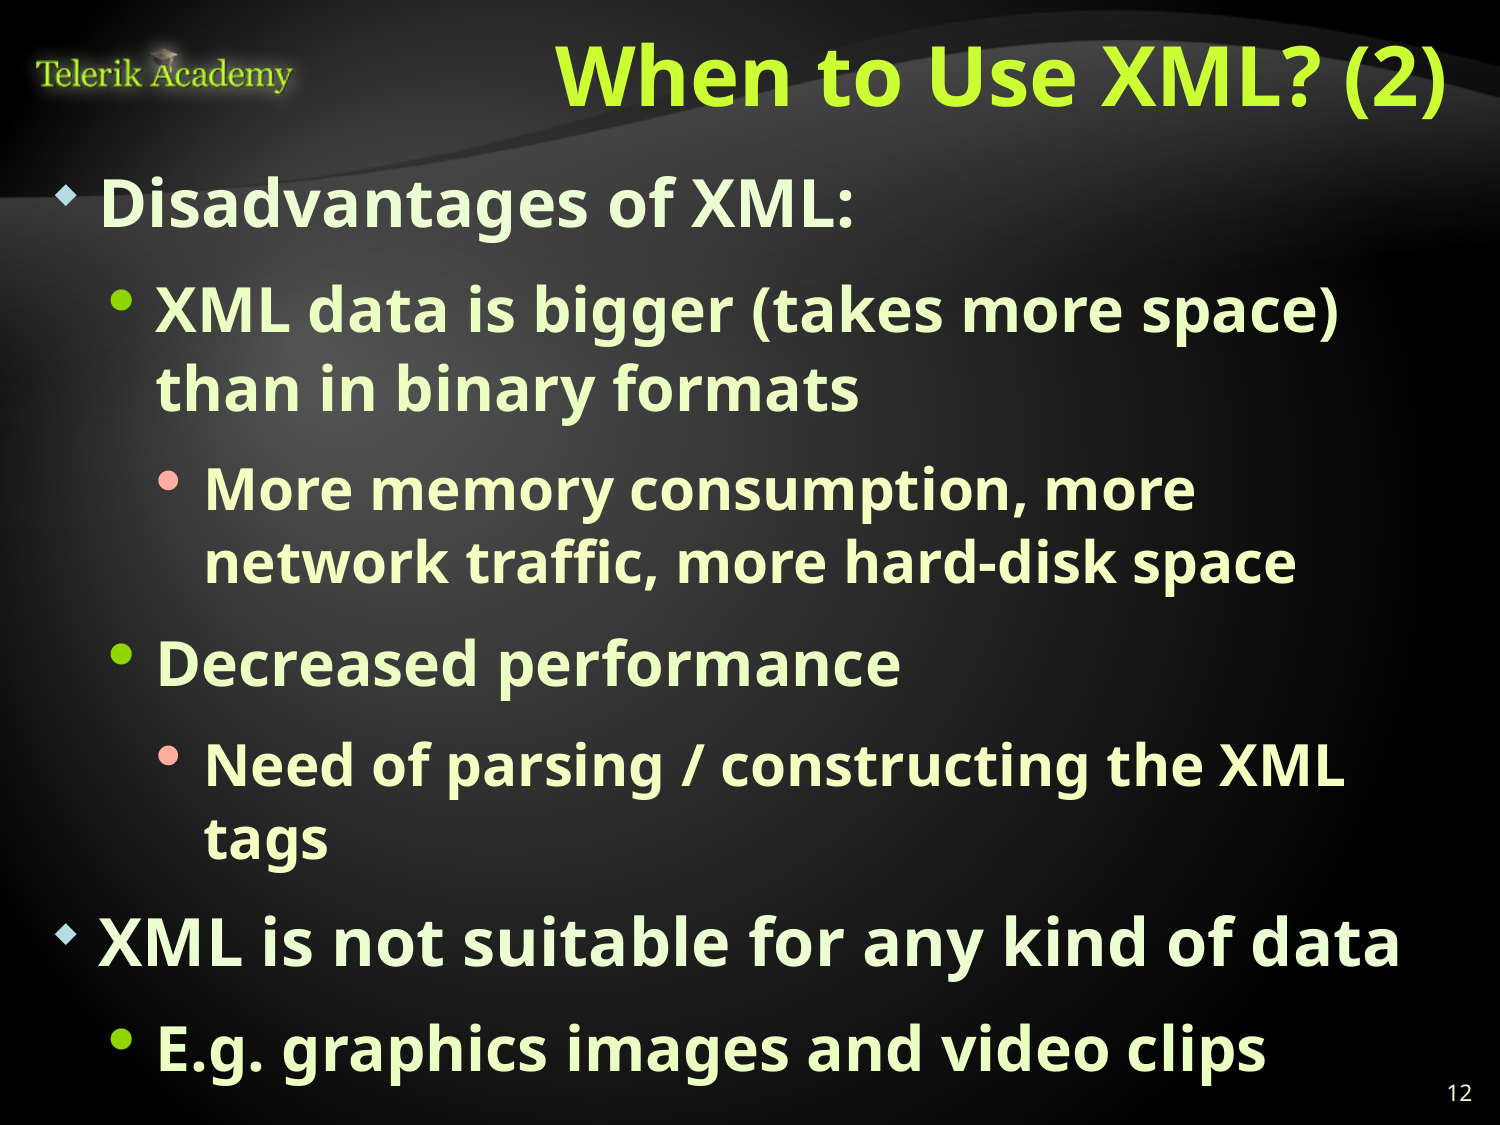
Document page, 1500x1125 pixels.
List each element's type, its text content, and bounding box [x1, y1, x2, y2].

list Disadvantages of XML: XML data is bigger (takes more space) than in binary formats More memory consumption, more network traffic, more hard-disk space Decreased performance Need of parsing / constructing the XML tags XML is not suitable for any kind of data E.g. graphics images and video clips [37, 149, 1463, 1100]
picture [0, 0, 1500, 1125]
slide_number 12 [1412, 1074, 1488, 1113]
title When to Use XML? (2) [300, 12, 1463, 149]
